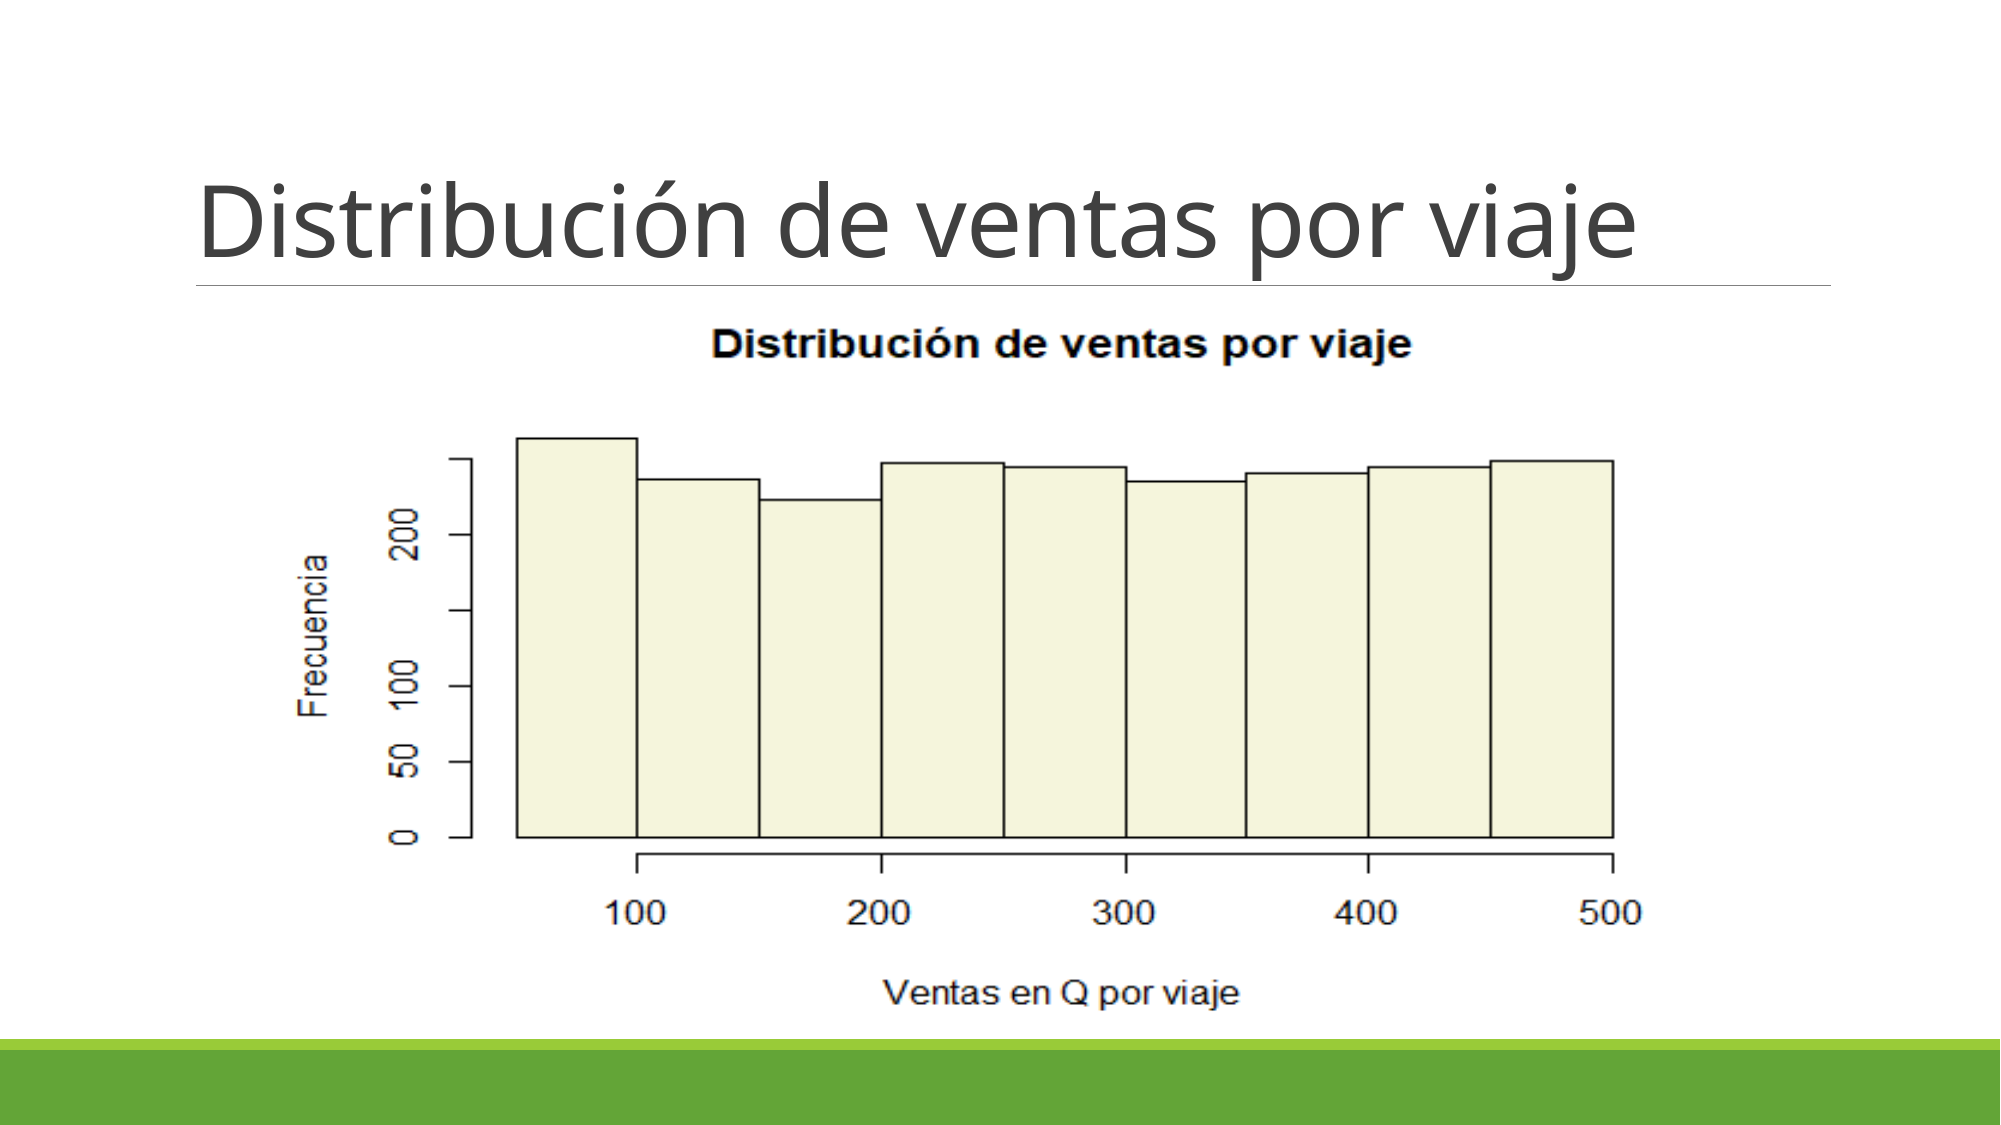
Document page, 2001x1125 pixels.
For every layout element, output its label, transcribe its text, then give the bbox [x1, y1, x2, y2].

picture [284, 308, 1755, 1023]
title Distribución de ventas por viaje [180, 47, 1830, 285]
